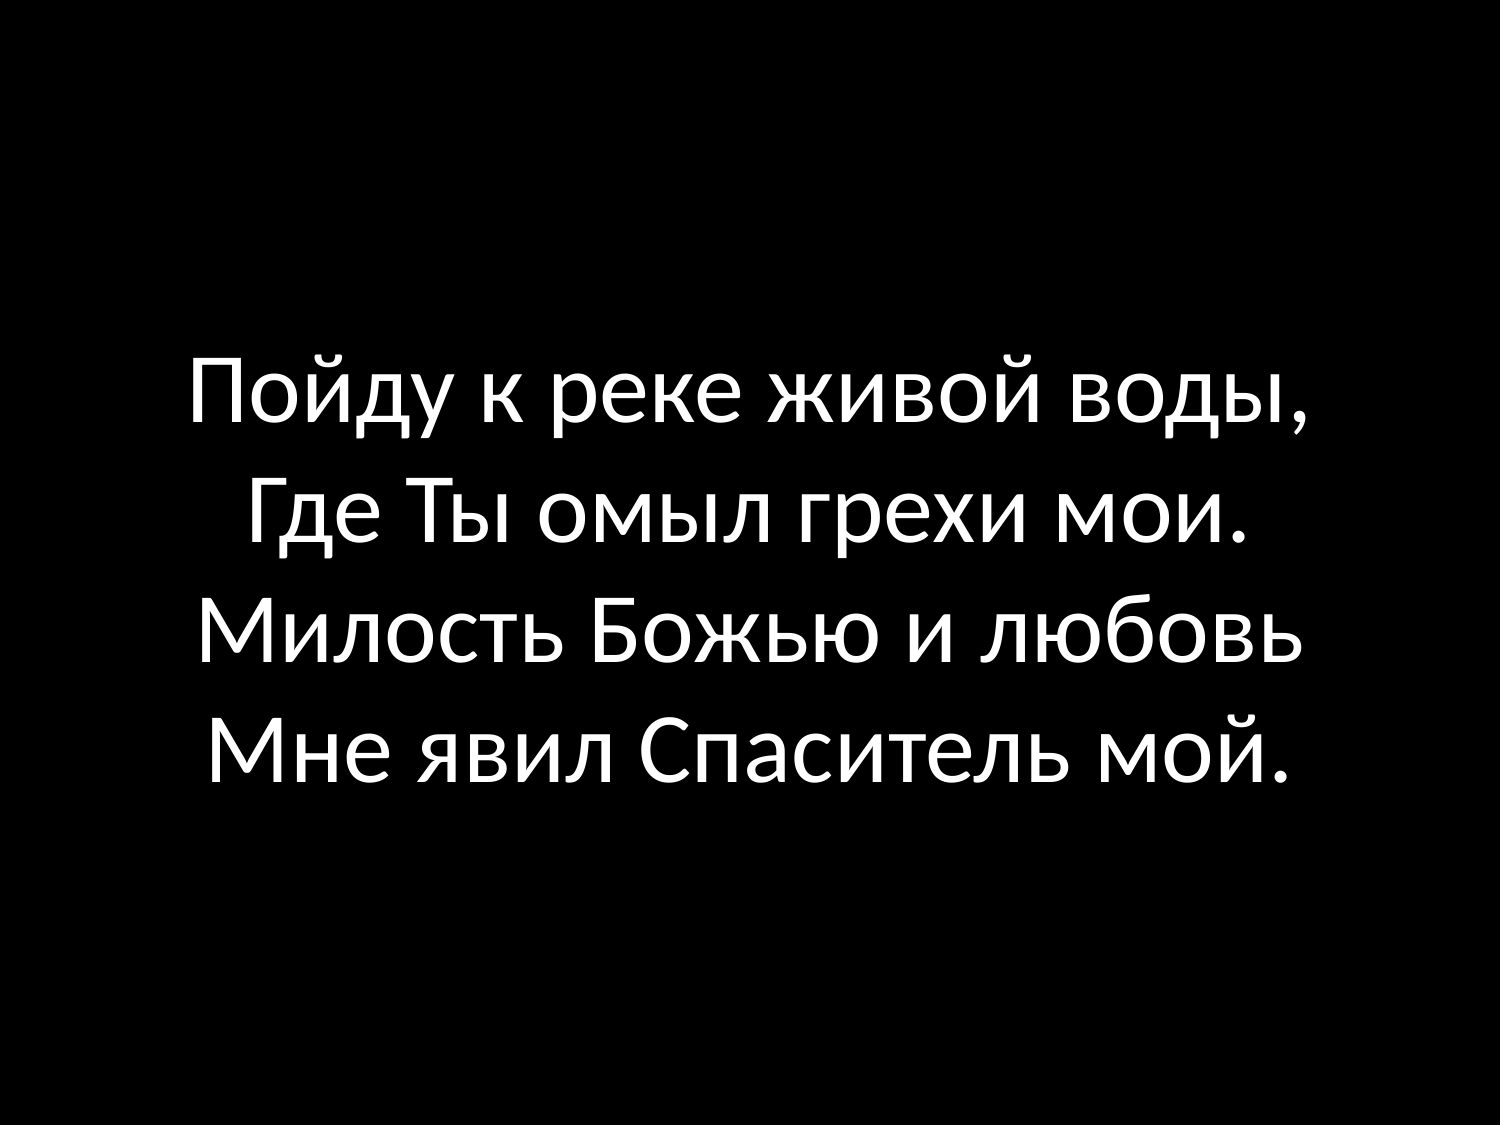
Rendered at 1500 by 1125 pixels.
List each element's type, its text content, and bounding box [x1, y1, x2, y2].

title Пойду к реке живой воды, Где Ты омыл грехи мои. Милость Божью и любовь Мне явил Спаситель мой. [0, 0, 1500, 1125]
